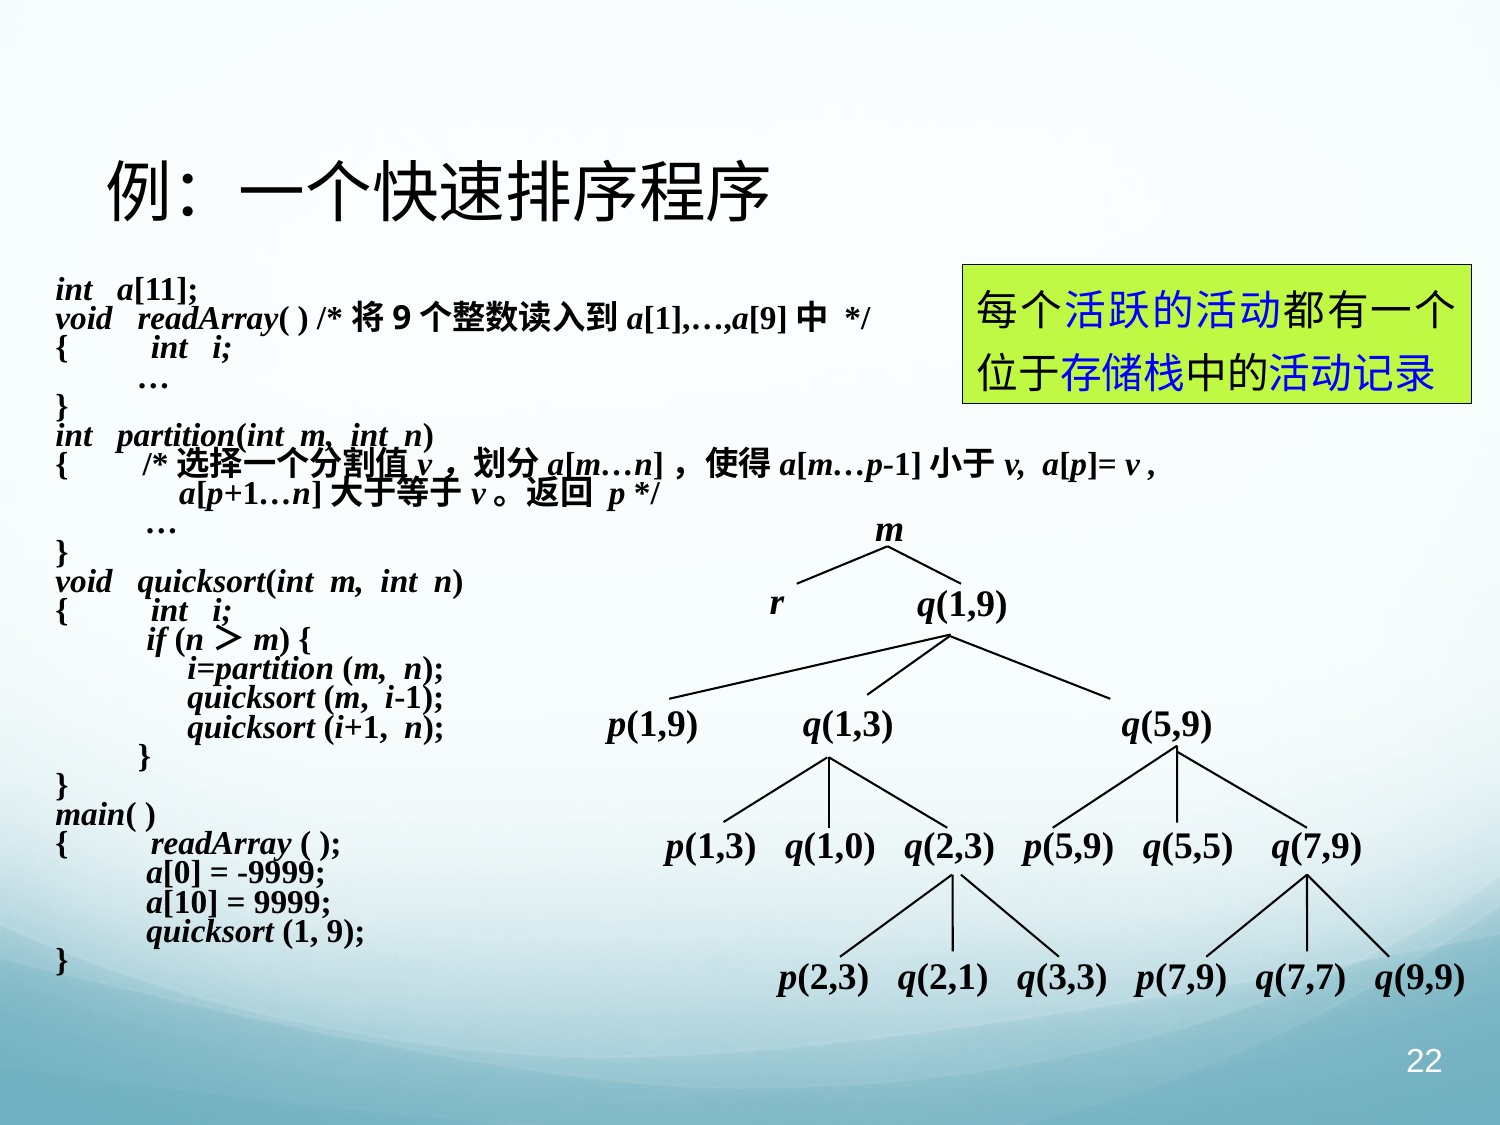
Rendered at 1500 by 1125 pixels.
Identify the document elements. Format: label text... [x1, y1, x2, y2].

text_box int a[11]; void readArray( ) /*将9个整数读入到a[1],…,a[9]中 */ { int i; … } int partition(int m, int n) { /*选择一个分割值v，划分a[m…n]，使得a[m…p-1]小于v, a[p]= v , a[p+1…n]大于等于v。返回 p */ … } void quicksort(int m, int n) { int i; if (n＞m) { i=partition (m, n); quicksort (m, i-1); quicksort (i+1, n); } } main( ) { readArray ( ); a[0] = -9999; a[10] = 9999; quicksort (1, 9); } [40, 270, 1296, 1000]
slide_number 22 [1295, 1029, 1459, 1090]
title 例：一个快速排序程序 [90, 17, 1410, 237]
text_box 每个活跃的活动都有一个位于存储栈中的活动记录 [962, 264, 1472, 404]
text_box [592, 495, 1500, 1007]
